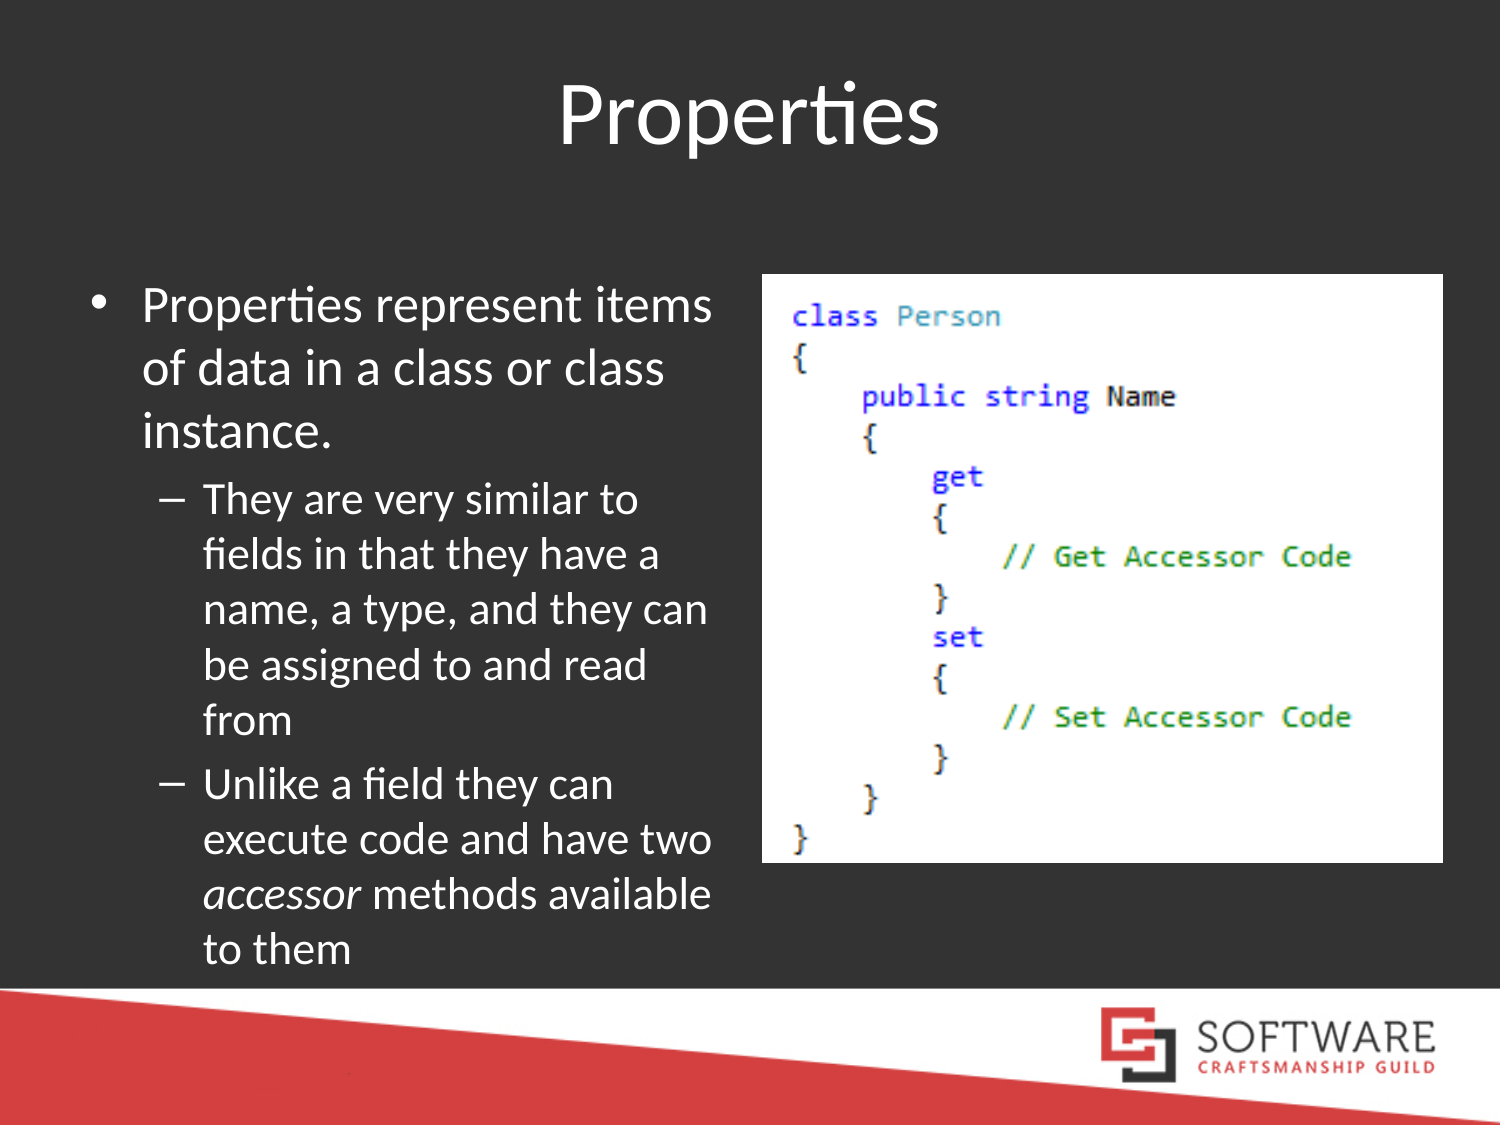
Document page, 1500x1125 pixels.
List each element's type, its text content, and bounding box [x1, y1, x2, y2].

text_box Properties [74, 45, 1425, 233]
text_box Properties represent items of data in a class or class instance. They are very similar to fields in that they have a name, a type, and they can be assigned to and read from Unlike a field they can execute code and have two accessor methods available to them [74, 262, 738, 988]
picture [0, 0, 1500, 1125]
